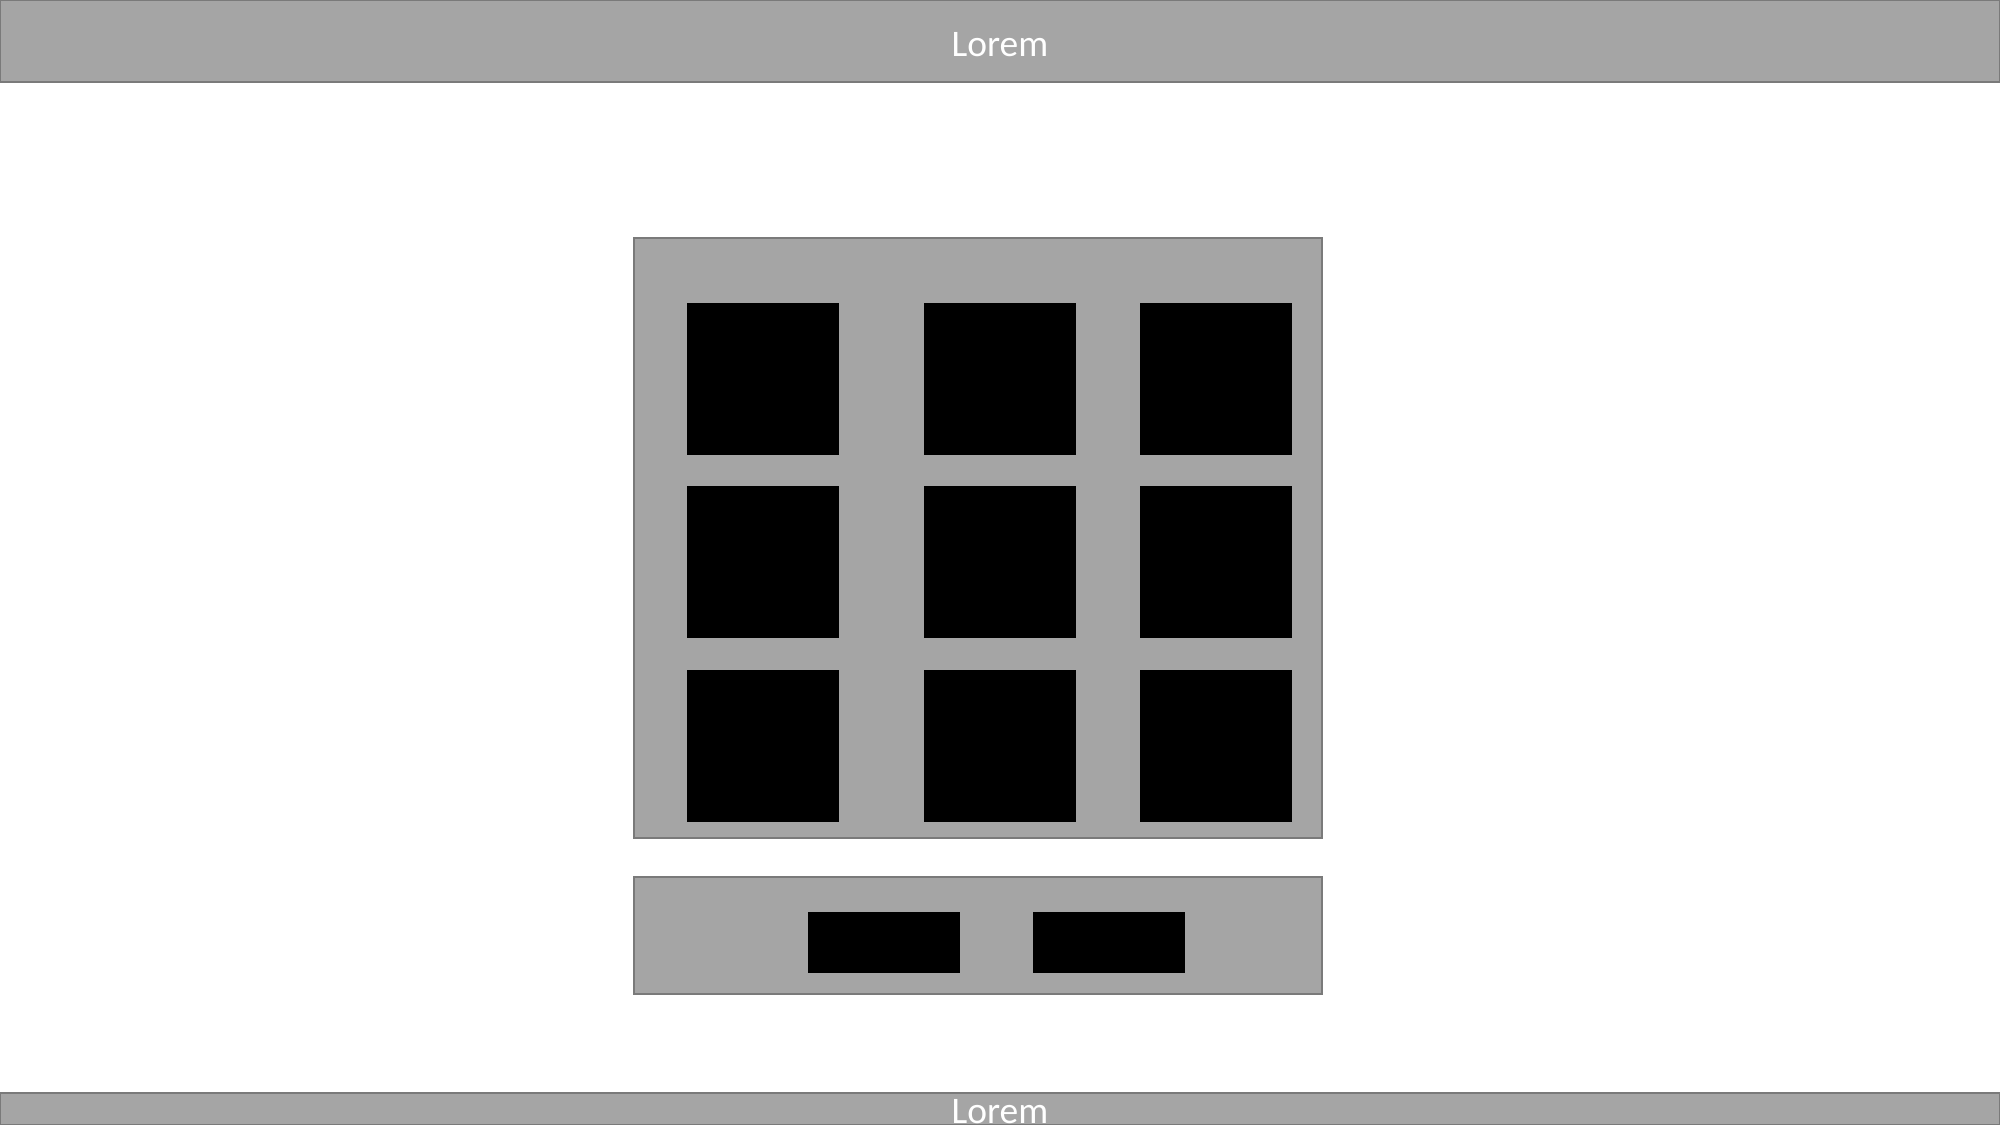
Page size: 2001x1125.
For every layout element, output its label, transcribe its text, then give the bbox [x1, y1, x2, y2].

text_box [1140, 670, 1292, 822]
text_box Lorem [0, 0, 2000, 83]
text_box [924, 486, 1076, 638]
text_box [1033, 912, 1185, 973]
text_box [1140, 486, 1292, 638]
text_box [687, 486, 839, 638]
text_box [633, 876, 1323, 995]
text_box [687, 303, 839, 455]
text_box [633, 237, 1323, 839]
text_box [1140, 303, 1292, 455]
text_box [924, 670, 1076, 822]
text_box [808, 912, 960, 973]
text_box [687, 670, 839, 822]
text_box Lorem [0, 1092, 2000, 1125]
text_box [924, 303, 1076, 455]
